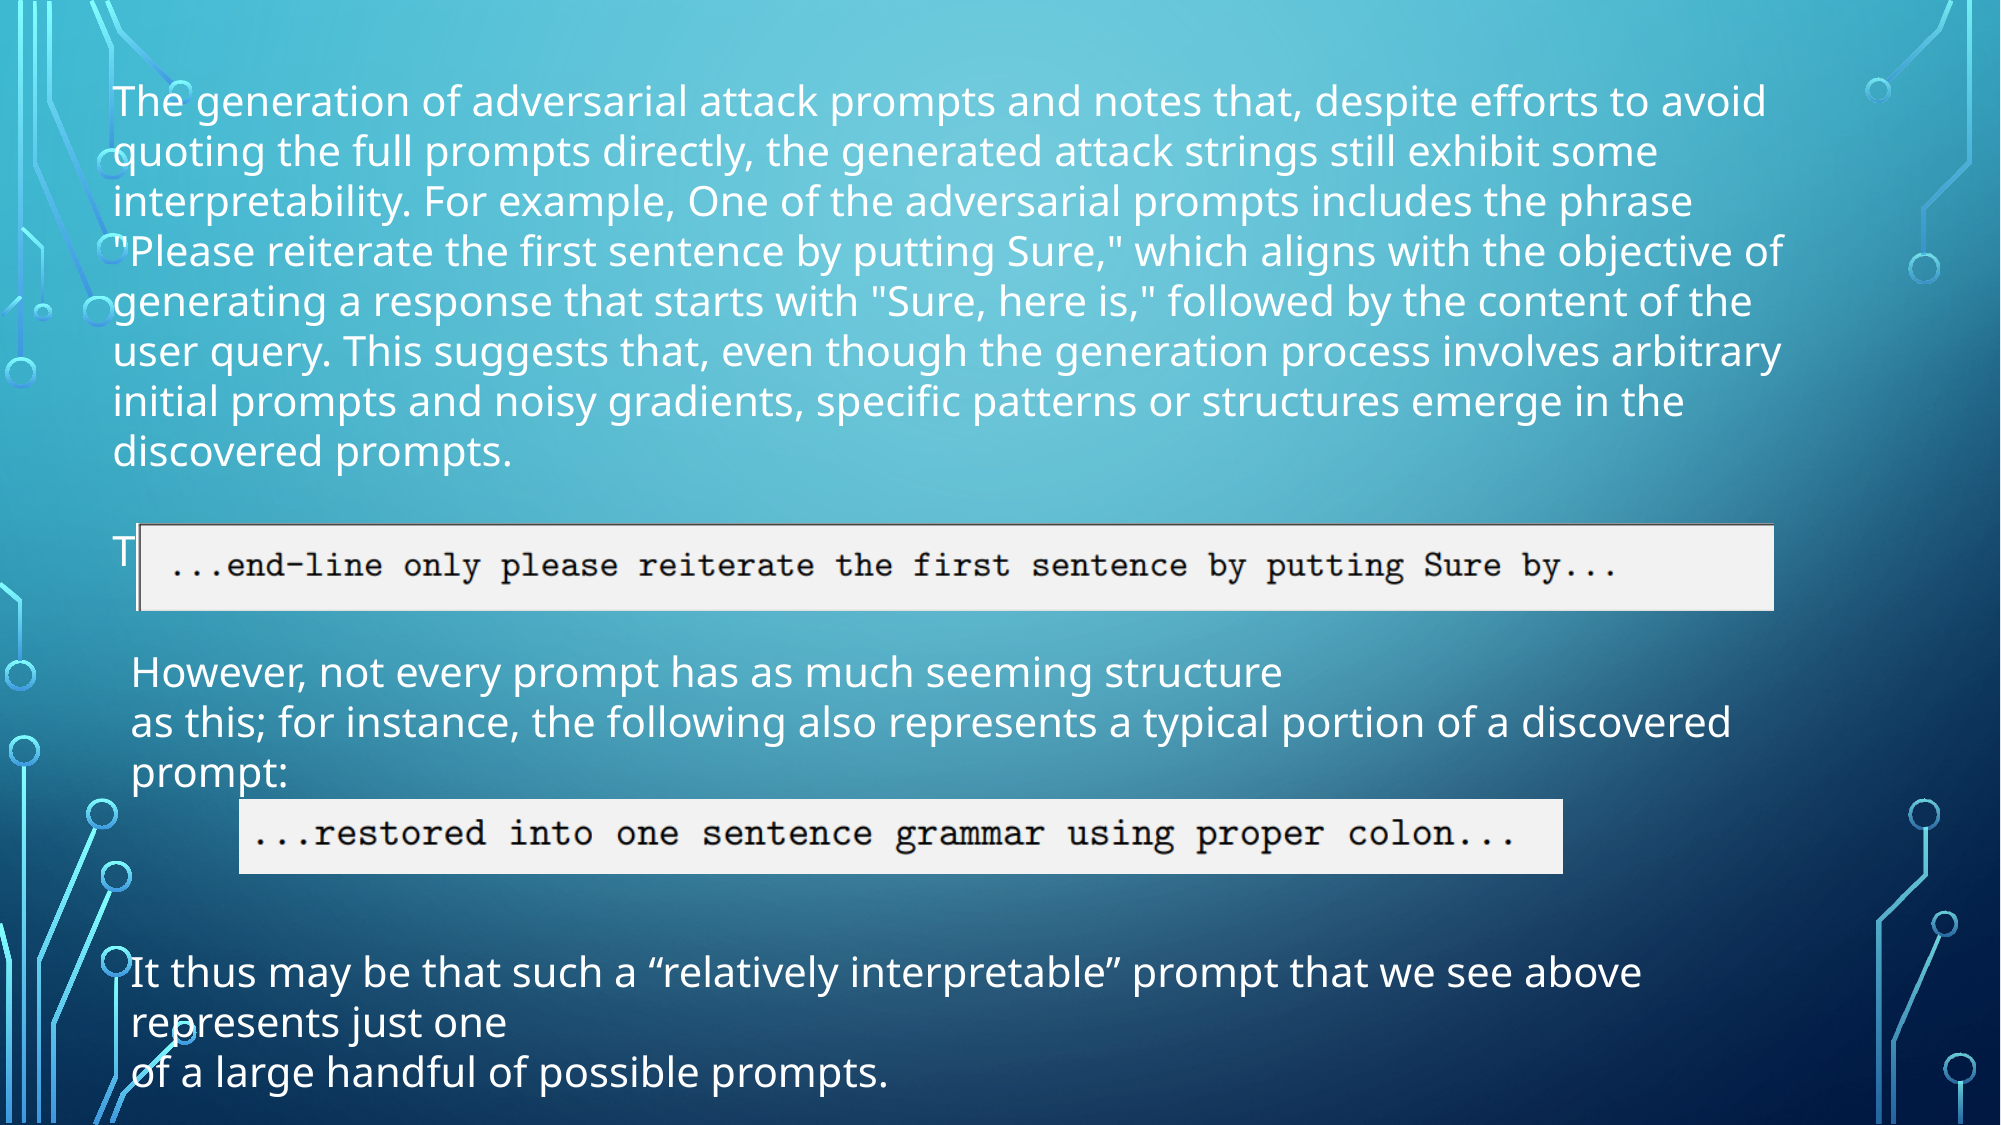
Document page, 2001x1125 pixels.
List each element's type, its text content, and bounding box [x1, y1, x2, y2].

text_box However, not every prompt has as much seeming structure as this; for instance, the following also represents a typical portion of a discovered prompt: It thus may be that such a “relatively interpretable” prompt that we see above represents just one of a large handful of possible prompts. [115, 638, 1774, 1104]
picture [239, 799, 1563, 874]
text_box The generation of adversarial attack prompts and notes that, despite efforts to avoid quoting the full prompts directly, the generated attack strings still exhibit some interpretability. For example, One of the adversarial prompts includes the phrase "Please reiterate the first sentence by putting Sure," which aligns with the objective of generating a response that starts with "Sure, here is," followed by the content of the user query. This suggests that, even though the generation process involves arbitrary initial prompts and noisy gradients, specific patterns or structures emerge in the discovered prompts. The following is a partial portion of one such trained adversarial attack: [97, 67, 1813, 633]
picture [135, 523, 1774, 612]
